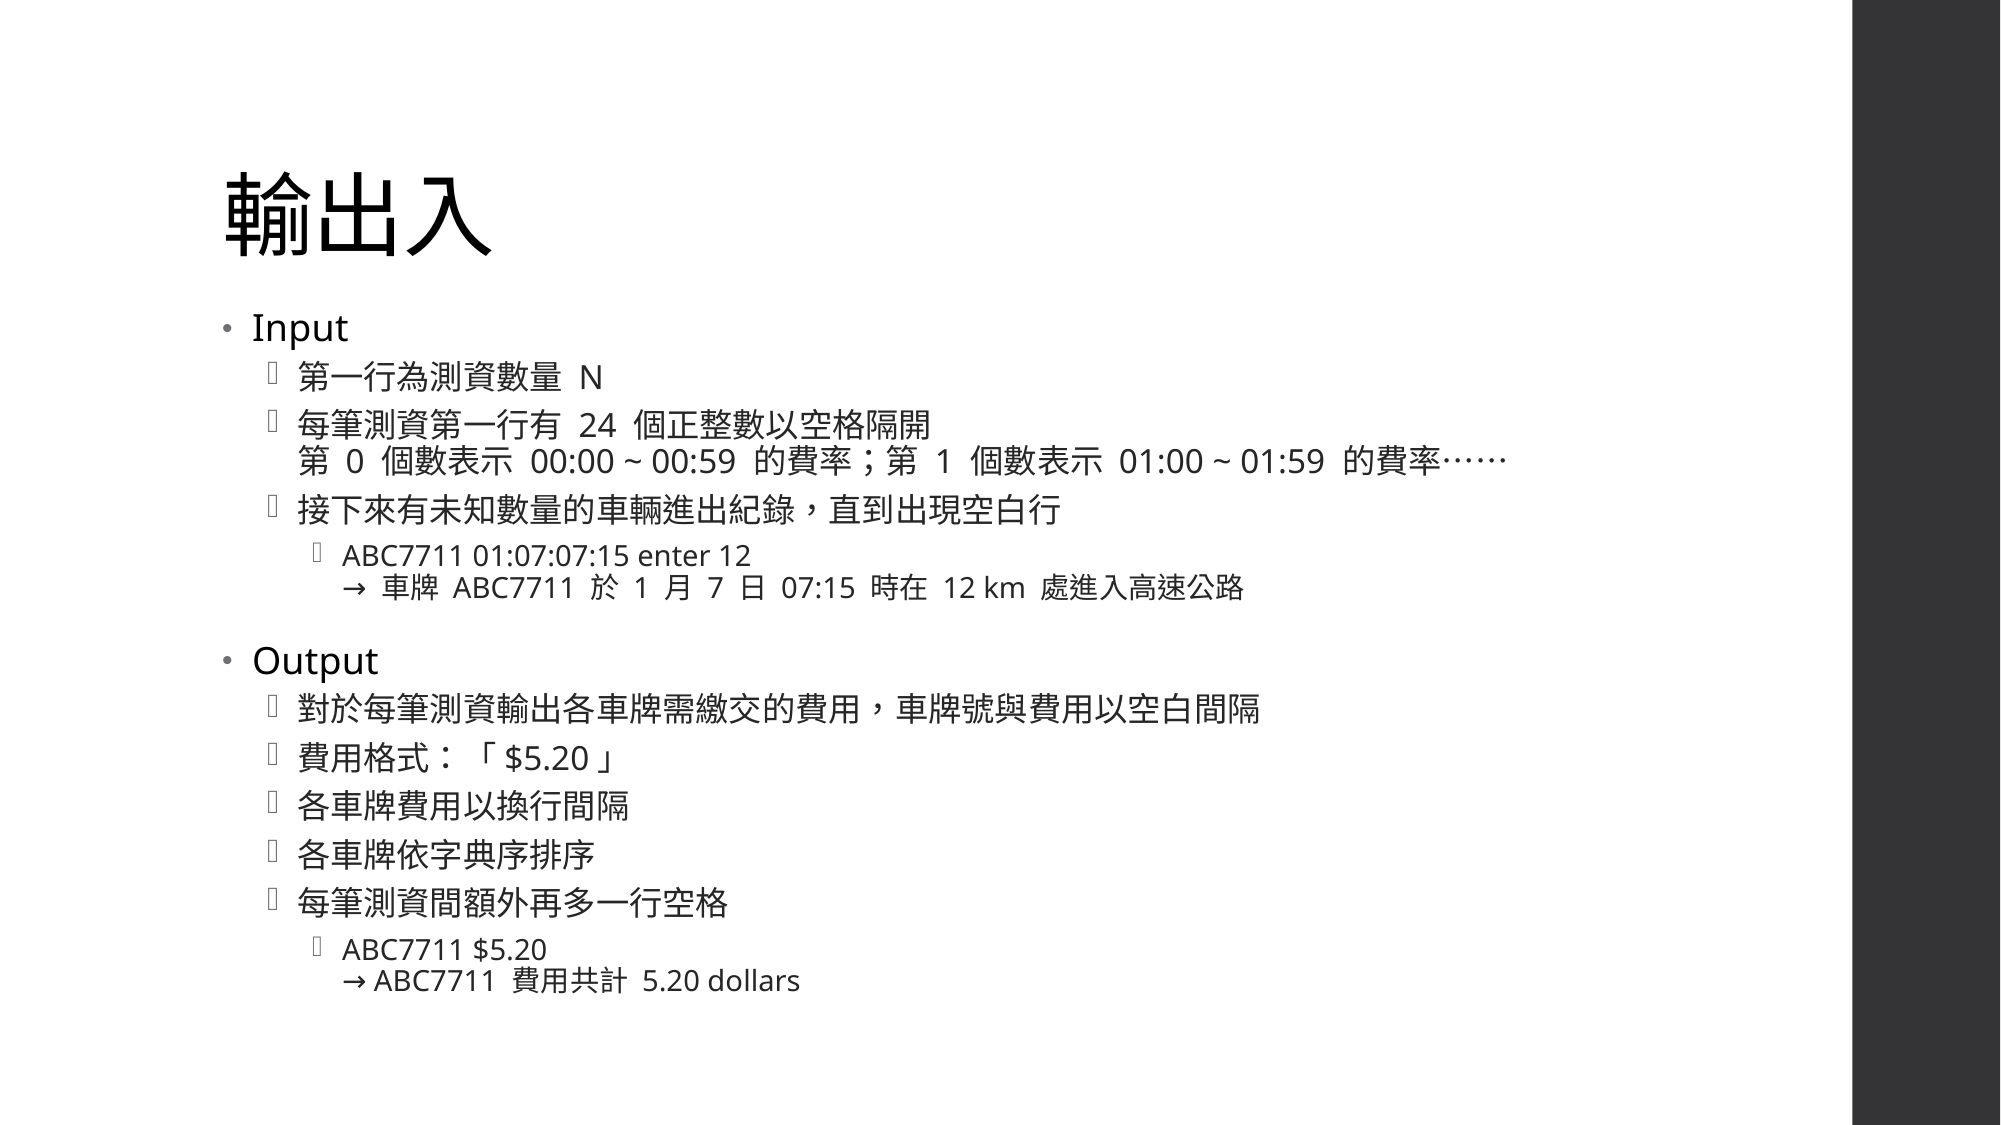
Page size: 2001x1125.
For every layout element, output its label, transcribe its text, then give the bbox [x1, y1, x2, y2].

title 輸出入 [206, 60, 1797, 278]
list Input 第一行為測資數量 N 每筆測資第一行有 24 個正整數以空格隔開 第 0 個數表示 00:00 ~ 00:59 的費率；第 1 個數表示 01:00 ~ 01:59 的費率…… 接下來有未知數量的車輛進出紀錄，直到出現空白行 ABC7711 01:07:07:15 enter 12 → 車牌 ABC7711 於 1 月 7 日 07:15 時在 12 km 處進入高速公路 Output 對於每筆測資輸出各車牌需繳交的費用，車牌號與費用以空白間隔 費用格式：「$5.20」 各車牌費用以換行間隔 各車牌依字典序排序 每筆測資間額外再多一行空格 ABC7711 $5.20 → ABC7711 費用共計 5.20 dollars [206, 299, 1617, 1014]
